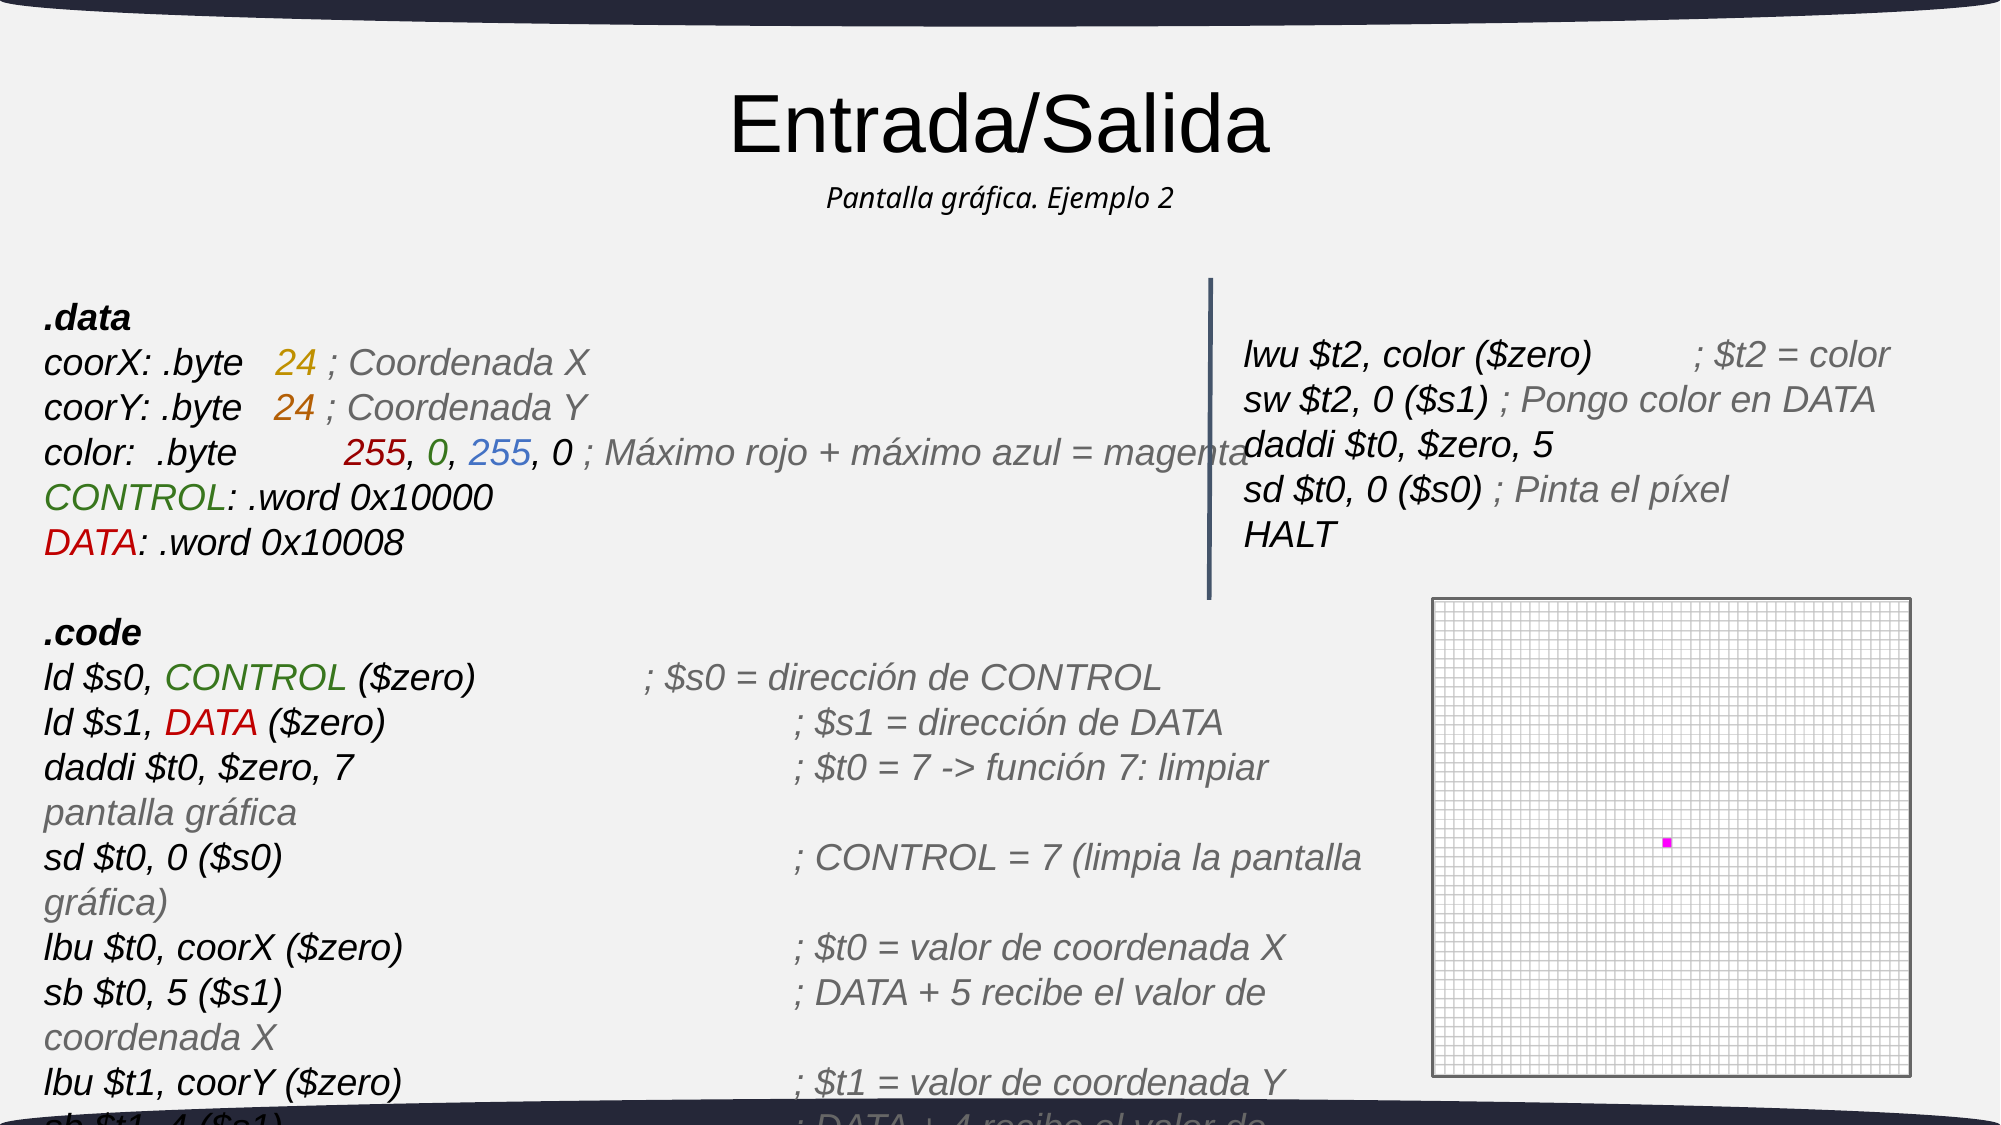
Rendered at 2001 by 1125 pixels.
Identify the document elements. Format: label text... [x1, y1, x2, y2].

title Entrada/Salida [513, 55, 1487, 197]
picture [1433, 599, 1910, 1076]
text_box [1208, 277, 1934, 601]
text_box Pantalla gráfica. Ejemplo 2 [659, 172, 1341, 223]
text_box .data coorX: .byte 24 ; Coordenada X coorY: .byte 24 ; Coordenada Y color: .byte 255, 0, 255, 0 ; Máximo rojo + máximo azul = magenta CONTROL: .word 0x10000 DATA: .word 0x10008 .code ld $s0, CONTROL ($zero) ; $s0 = dirección de CONTROL ld $s1, DATA ($zero) ; $s1 = dirección de DATA daddi $t0, $zero, 7 ; $t0 = 7 -> función 7: limpiar pantalla gráfica sd $t0, 0 ($s0) ; CONTROL = 7 (limpia la pantalla gráfica) lbu $t0, coorX ($zero) ; $t0 = valor de coordenada X sb $t0, 5 ($s1) ; DATA + 5 recibe el valor de coordenada X lbu $t1, coorY ($zero) ; $t1 = valor de coordenada Y sb $t1, 4 ($s1) ; DATA + 4 recibe el valor de coordenada Y [28, 277, 1381, 1031]
